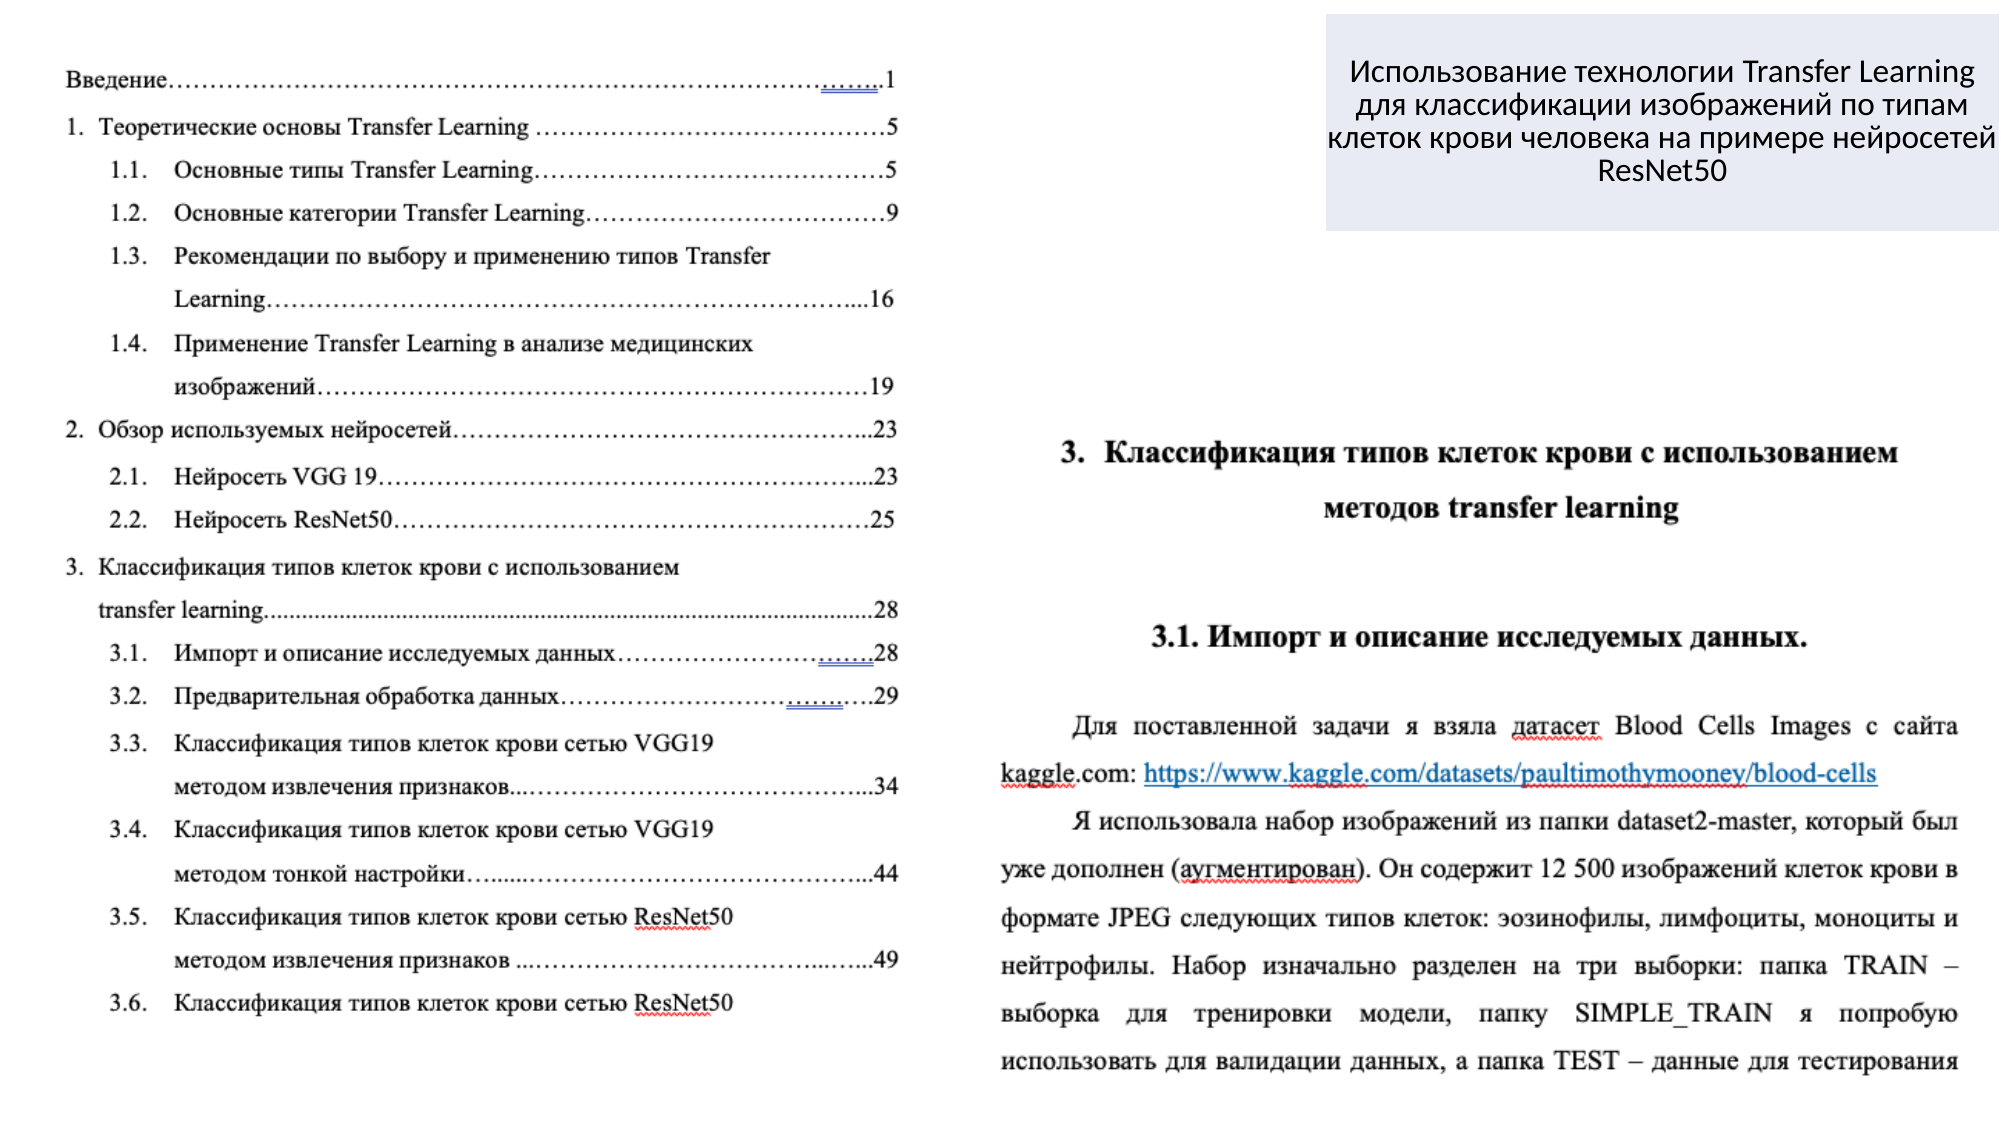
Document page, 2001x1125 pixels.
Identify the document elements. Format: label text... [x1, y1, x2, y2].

picture [955, 415, 2000, 1088]
table_header Использование технологии Transfer Learning для классификации изображений по типам клеток крови человека на примере нейросетей ResNet50 [1326, 14, 1999, 231]
picture [31, 60, 938, 1022]
